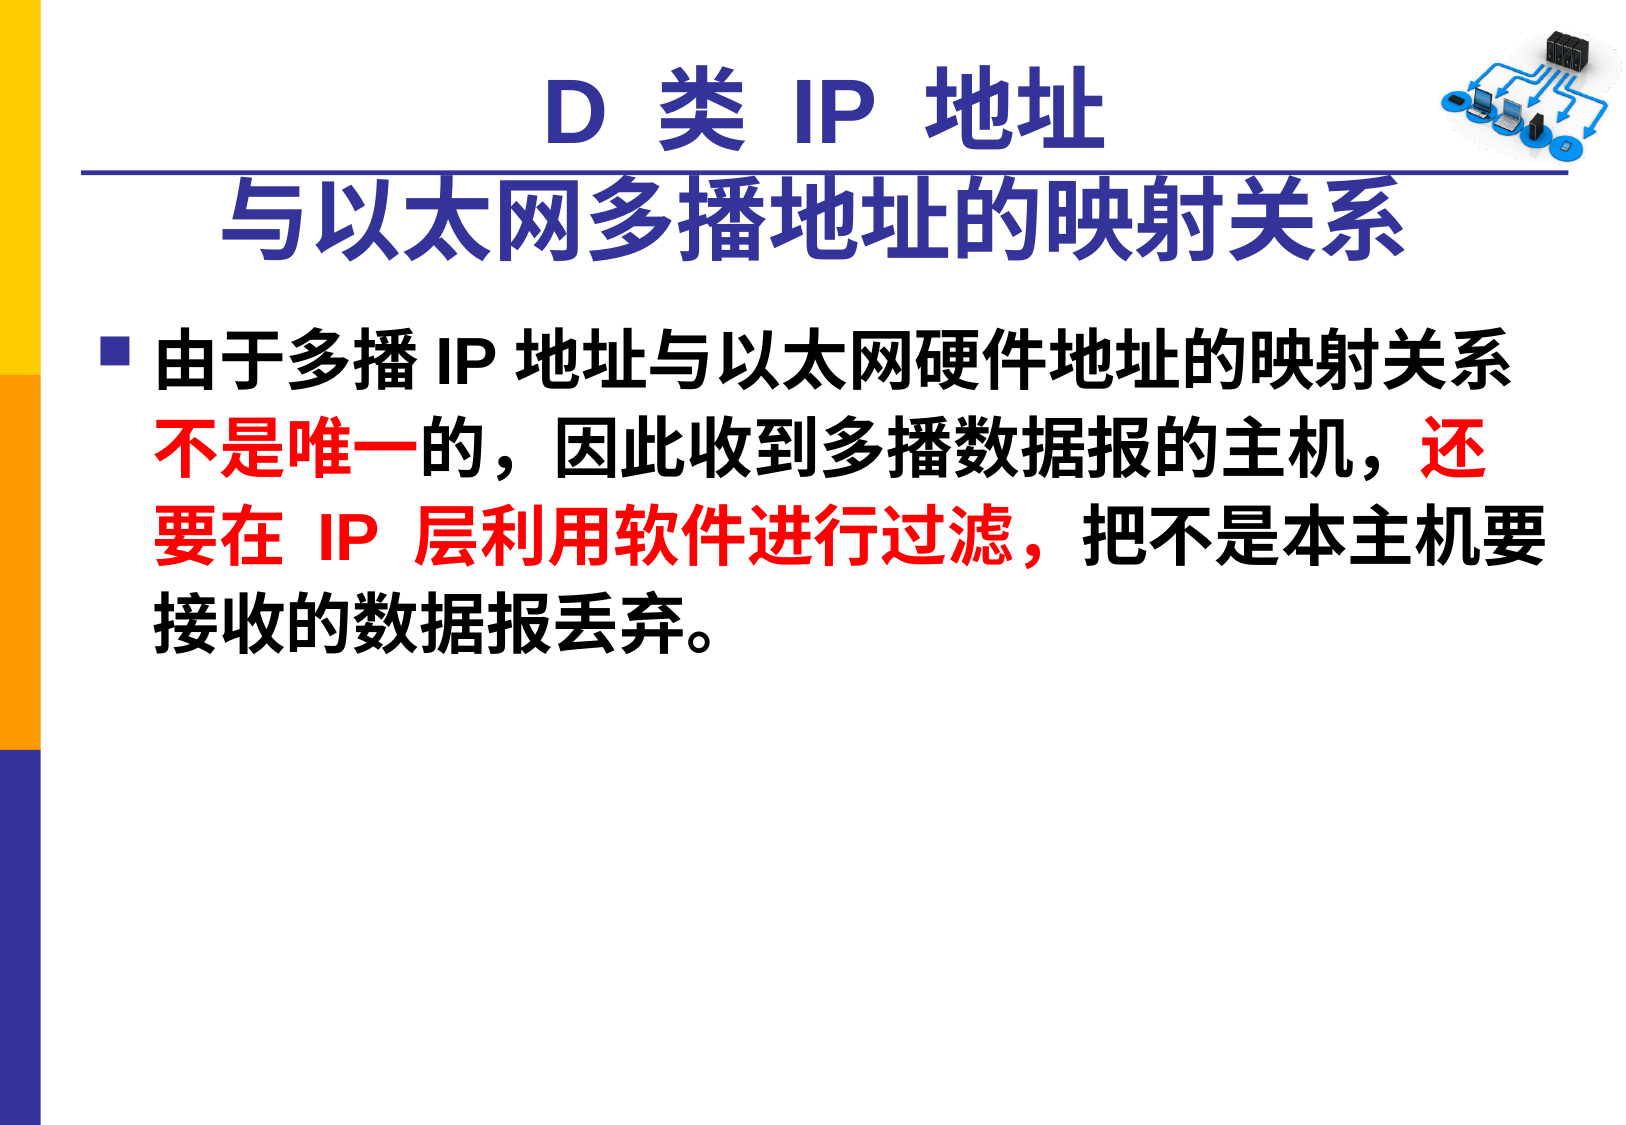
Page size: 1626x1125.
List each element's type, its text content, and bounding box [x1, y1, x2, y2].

list 由于多播IP地址与以太网硬件地址的映射关系不是唯一的，因此收到多播数据报的主机，还要在 IP 层利用软件进行过滤，把不是本主机要接收的数据报丢弃。 [81, 302, 1569, 1006]
title D 类 IP 地址 与以太网多播地址的映射关系 [81, 30, 1569, 279]
picture [1569, 30, 1624, 165]
